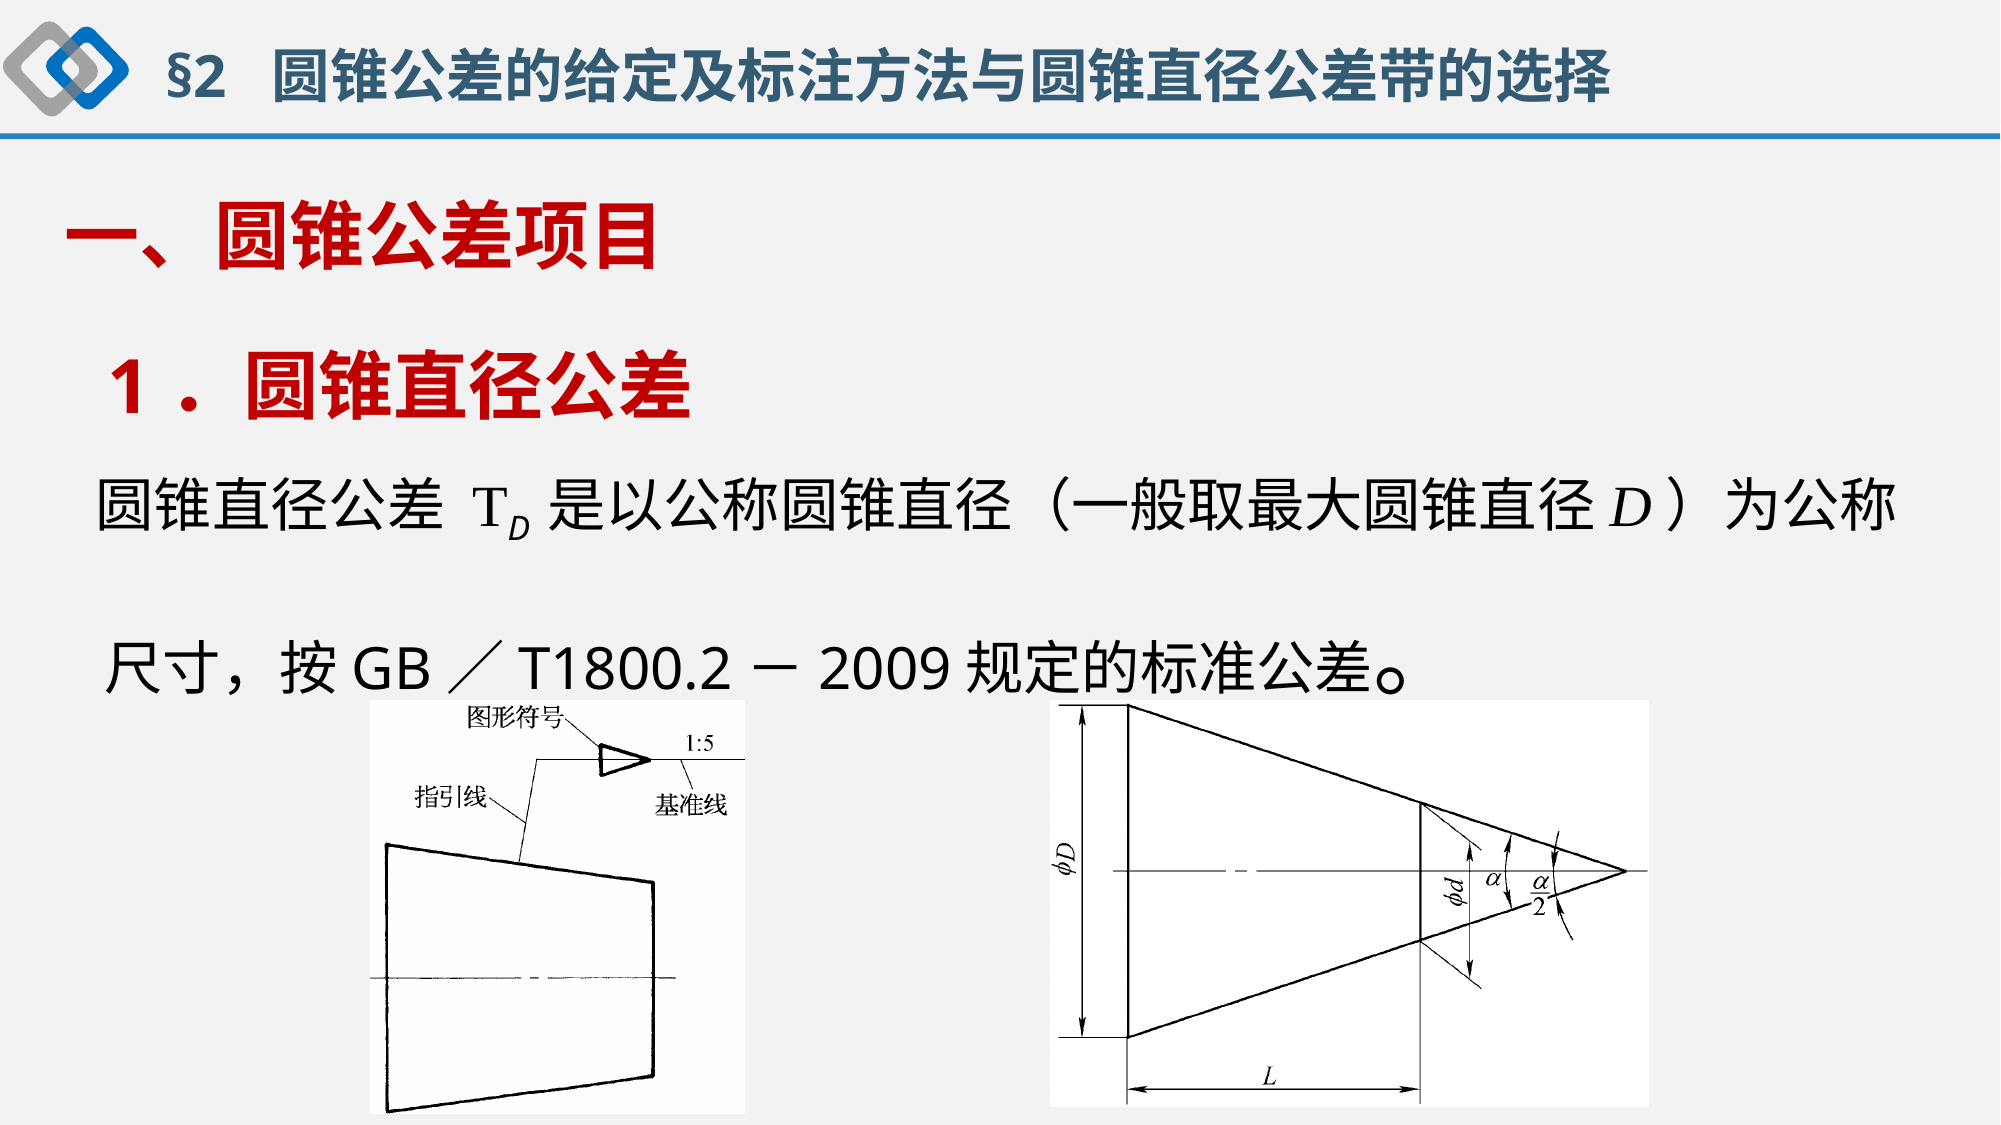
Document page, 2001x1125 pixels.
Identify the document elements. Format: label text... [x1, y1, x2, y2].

text_box §2 圆锥公差的给定及标注方法与圆锥直径公差带的选择 [151, 32, 1873, 117]
picture [1050, 700, 1649, 1107]
list 一、圆锥公差项目 1．圆锥直径公差 圆锥直径公差 TD 是以公称圆锥直径（一般取最大圆锥直径D）为公称尺寸，按GB／T1800.2－2009规定的标准公差。 [14, 135, 1954, 811]
picture [370, 700, 746, 1114]
